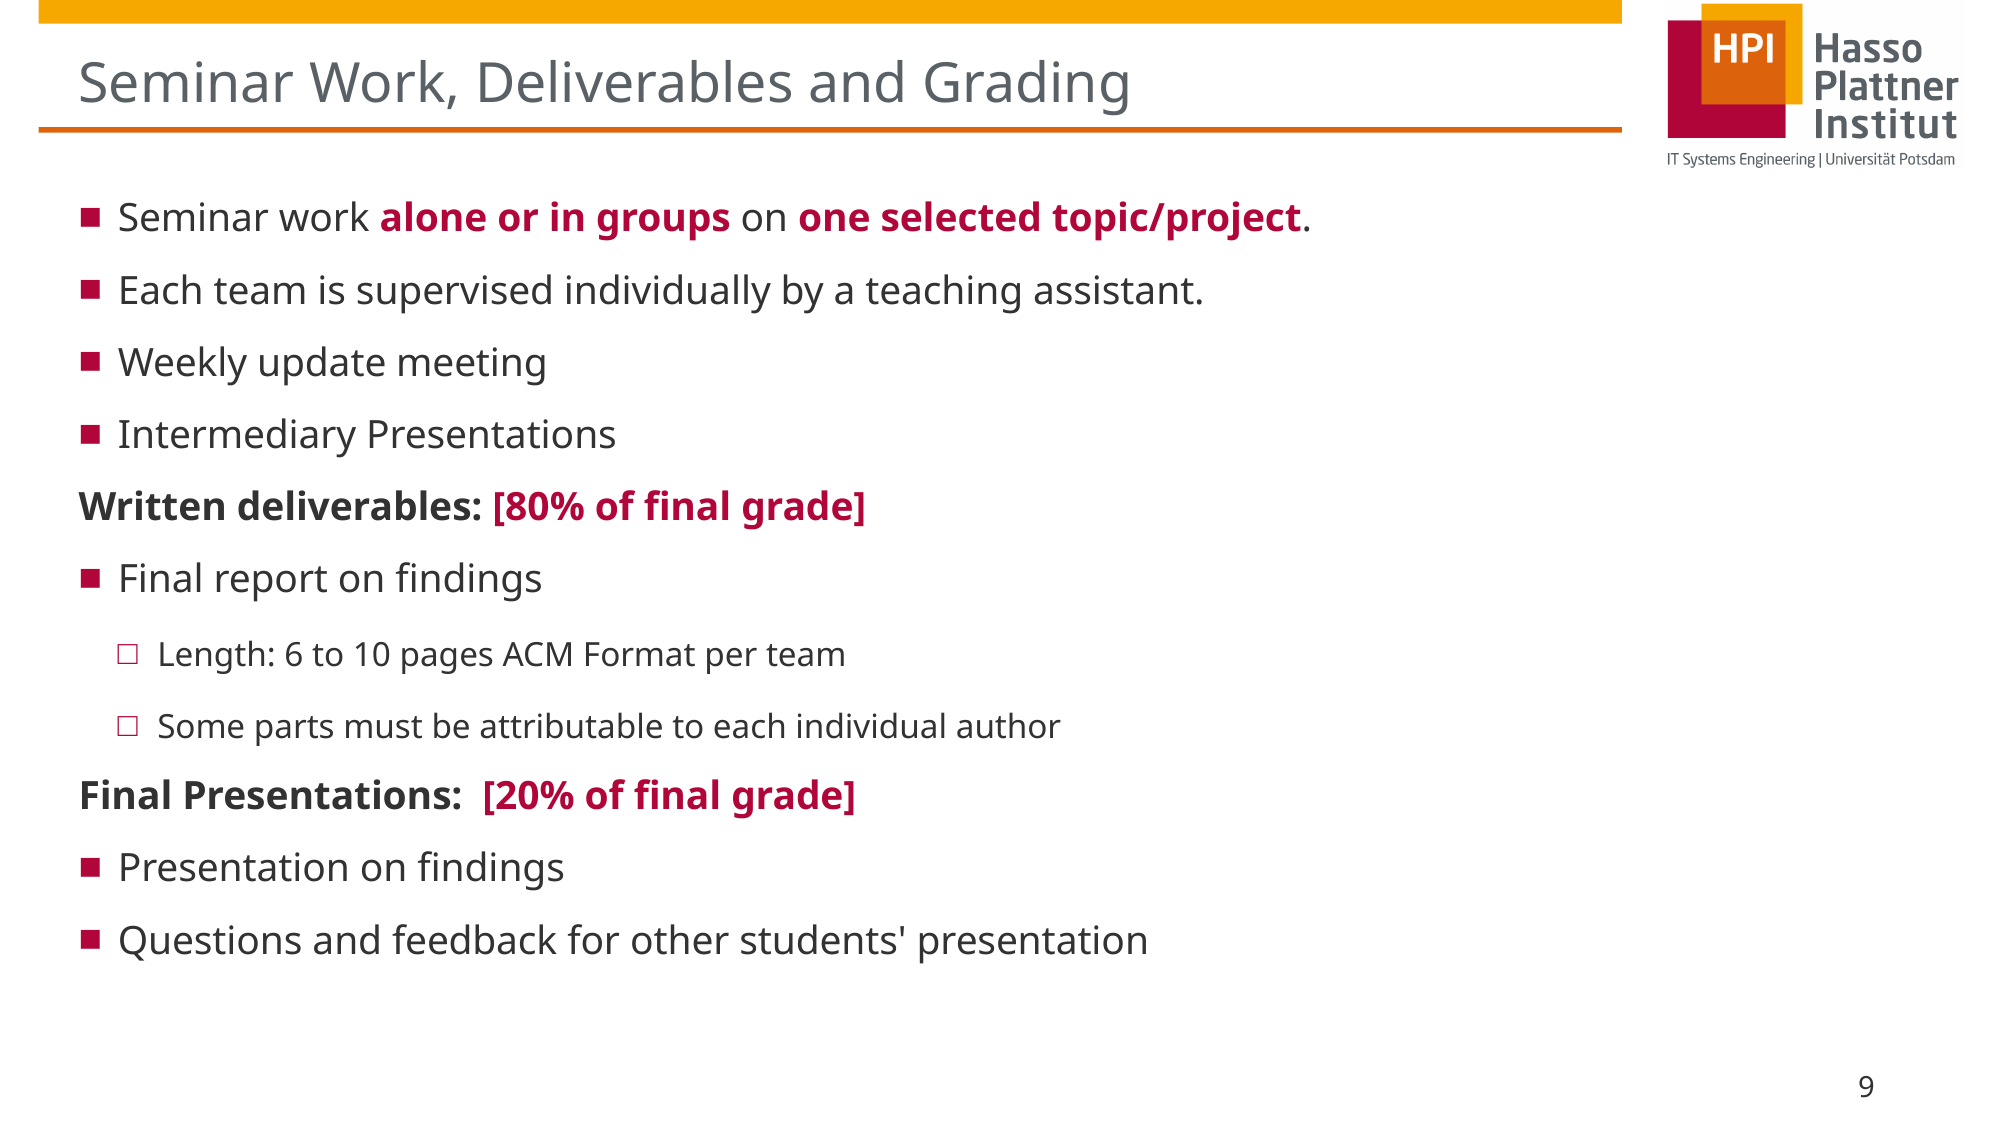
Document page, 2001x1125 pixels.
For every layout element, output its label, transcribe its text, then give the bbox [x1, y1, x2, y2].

list Seminar work alone or in groups on one selected topic/project. Each team is supervised individually by a teaching assistant. Weekly update meeting Intermediary Presentations Written deliverables: [80% of final grade] Final report on findings Length: 6 to 10 pages ACM Format per team Some parts must be attributable to each individual author Final Presentations: [20% of final grade] Presentation on findings Questions and feedback for other students' presentation [78, 184, 1702, 971]
picture [1664, 0, 1965, 170]
slide_number 9 [1840, 1070, 1961, 1109]
title Seminar Work, Deliverables and Grading [78, 23, 1583, 115]
